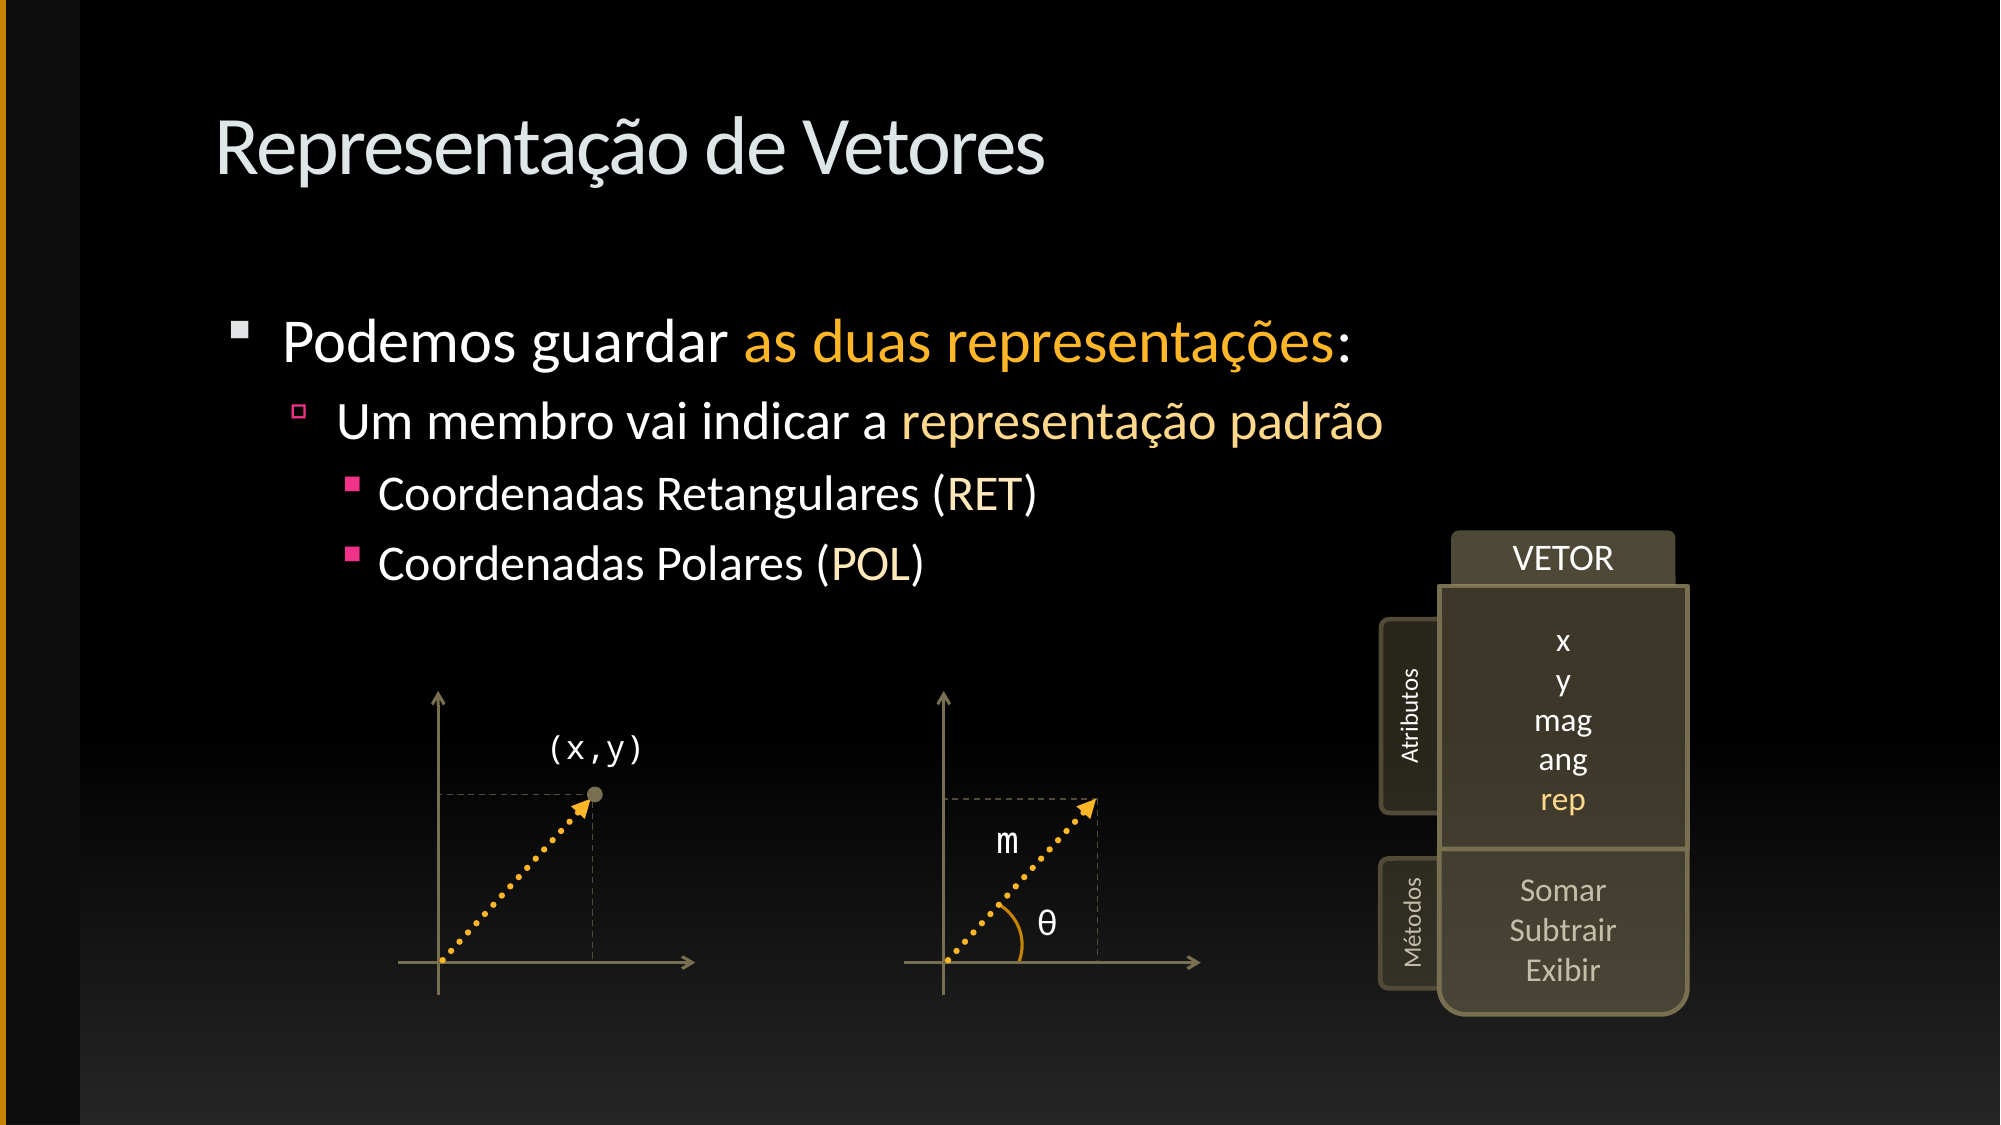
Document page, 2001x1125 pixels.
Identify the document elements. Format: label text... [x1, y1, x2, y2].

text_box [1380, 530, 1688, 1015]
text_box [398, 690, 696, 995]
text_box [903, 690, 1202, 995]
title Representação de Vetores [200, 83, 1627, 234]
list Podemos guardar as duas representações: Um membro vai indicar a representação padrão Coordenadas Retangulares (RET) Coordenadas Polares (POL) [200, 292, 1900, 1043]
